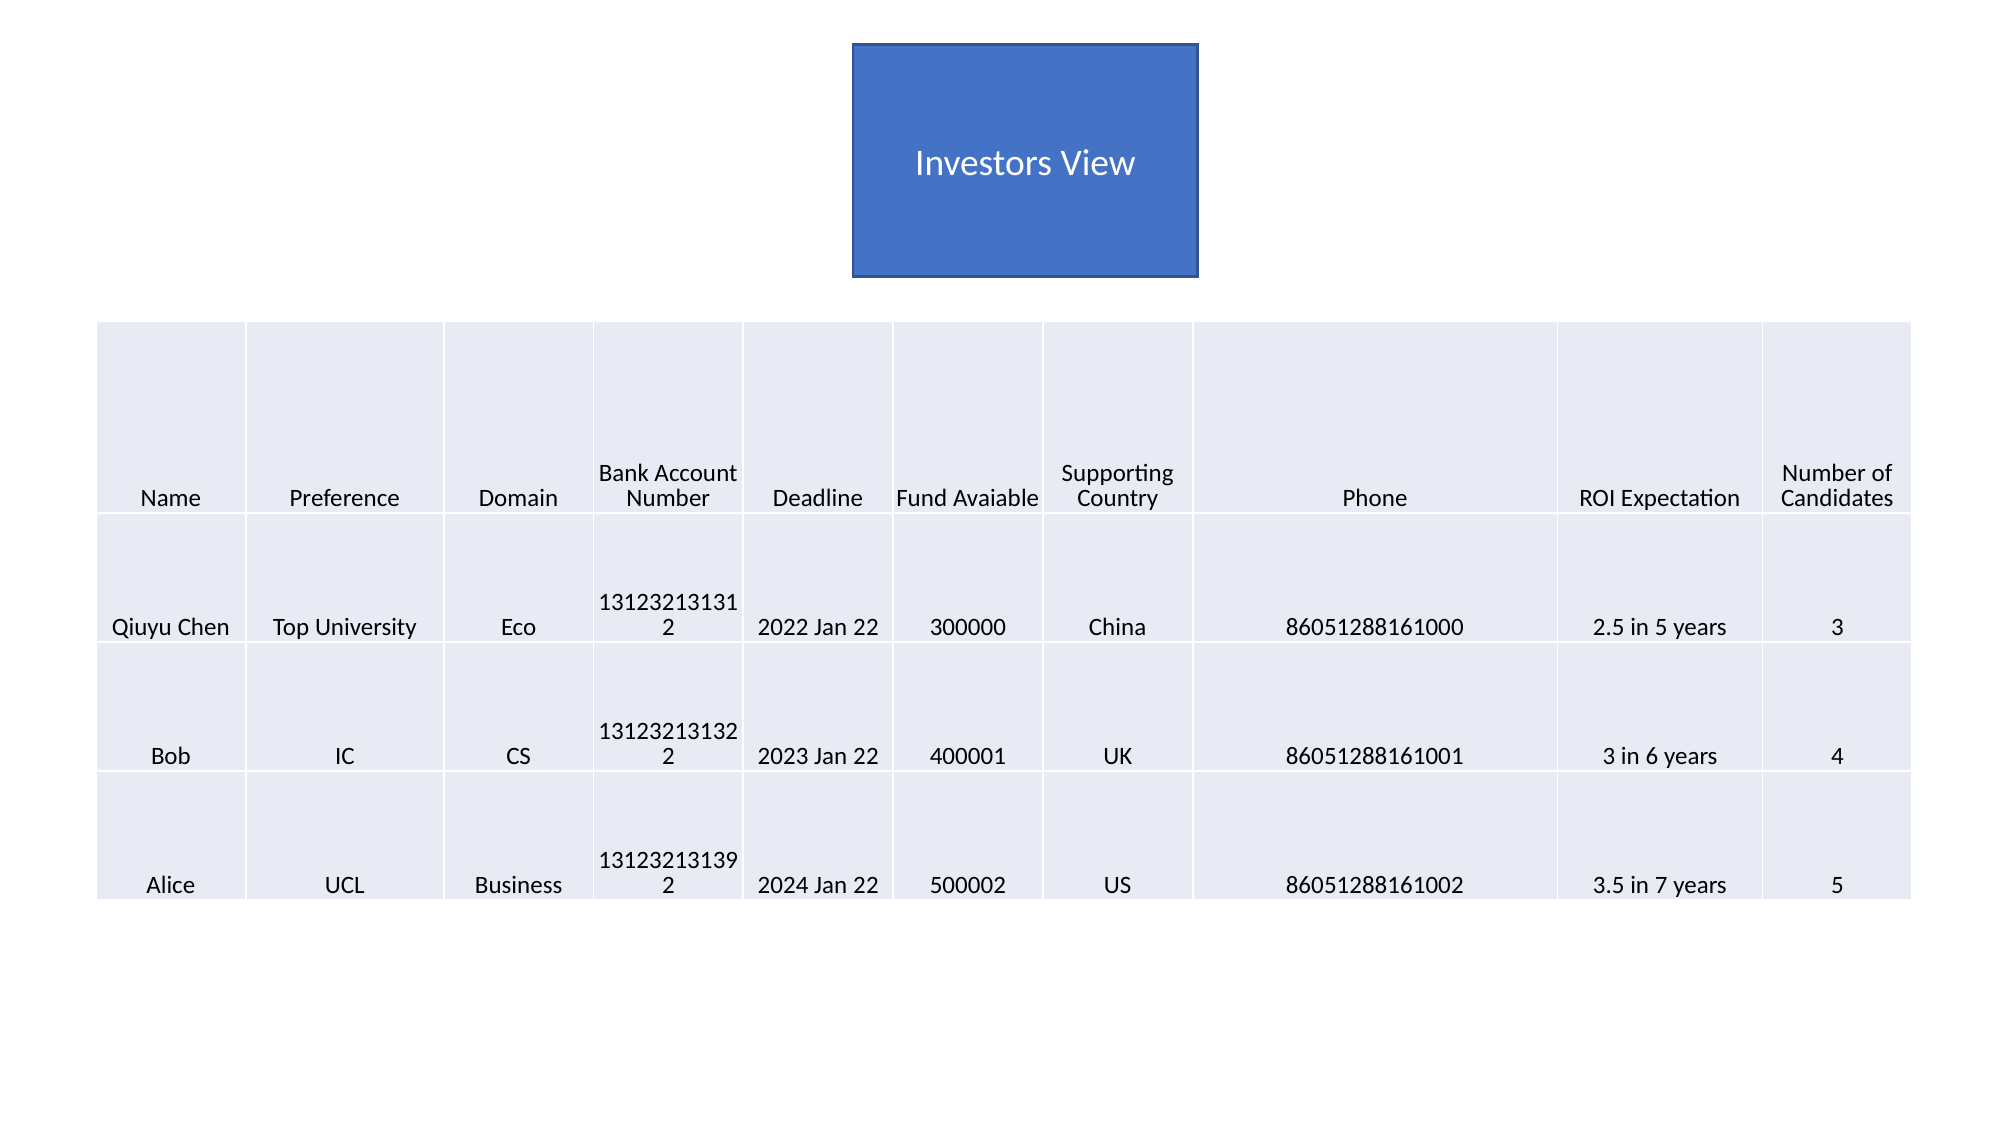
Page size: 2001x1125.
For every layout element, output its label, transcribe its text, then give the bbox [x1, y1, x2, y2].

table_cell China [1044, 514, 1192, 641]
table_cell 500002 [894, 772, 1042, 899]
table_cell 2022 Jan 22 [744, 514, 892, 641]
table_cell 2024 Jan 22 [744, 772, 892, 899]
table_cell 400001 [894, 643, 1042, 770]
table_cell 131232131312 [594, 514, 742, 641]
table_cell Top University [247, 514, 443, 641]
table_header Number of Candidates [1763, 322, 1911, 512]
table_cell 131232131392 [594, 772, 742, 899]
table_cell UK [1044, 643, 1192, 770]
table_header Domain [445, 322, 593, 512]
table_cell Eco [445, 514, 593, 641]
table_cell 2023 Jan 22 [744, 643, 892, 770]
table_header Supporting Country [1044, 322, 1192, 512]
table_cell 300000 [894, 514, 1042, 641]
table_cell US [1044, 772, 1192, 899]
table_cell Business [445, 772, 593, 899]
table_header Preference [247, 322, 443, 512]
table_cell 5 [1763, 772, 1911, 899]
table_cell UCL [247, 772, 443, 899]
table_cell CS [445, 643, 593, 770]
table_cell 86051288161000 [1194, 514, 1557, 641]
table_cell 3.5 in 7 years [1558, 772, 1762, 899]
table_header Phone [1194, 322, 1557, 512]
text_box Investors View [852, 43, 1199, 278]
table_header Bank Account Number [594, 322, 742, 512]
table_cell 3 [1763, 514, 1911, 641]
table_cell IC [247, 643, 443, 770]
table_cell 131232131322 [594, 643, 742, 770]
table_header Fund Avaiable [894, 322, 1042, 512]
table_header Deadline [744, 322, 892, 512]
table_cell 86051288161002 [1194, 772, 1557, 899]
table_header ROI Expectation [1558, 322, 1762, 512]
table_cell 4 [1763, 643, 1911, 770]
table_cell Qiuyu Chen [97, 514, 245, 641]
table_cell 3 in 6 years [1558, 643, 1762, 770]
table_header Name [97, 322, 245, 512]
table_cell 2.5 in 5 years [1558, 514, 1762, 641]
table_cell Alice [97, 772, 245, 899]
table_cell 86051288161001 [1194, 643, 1557, 770]
table_cell Bob [97, 643, 245, 770]
